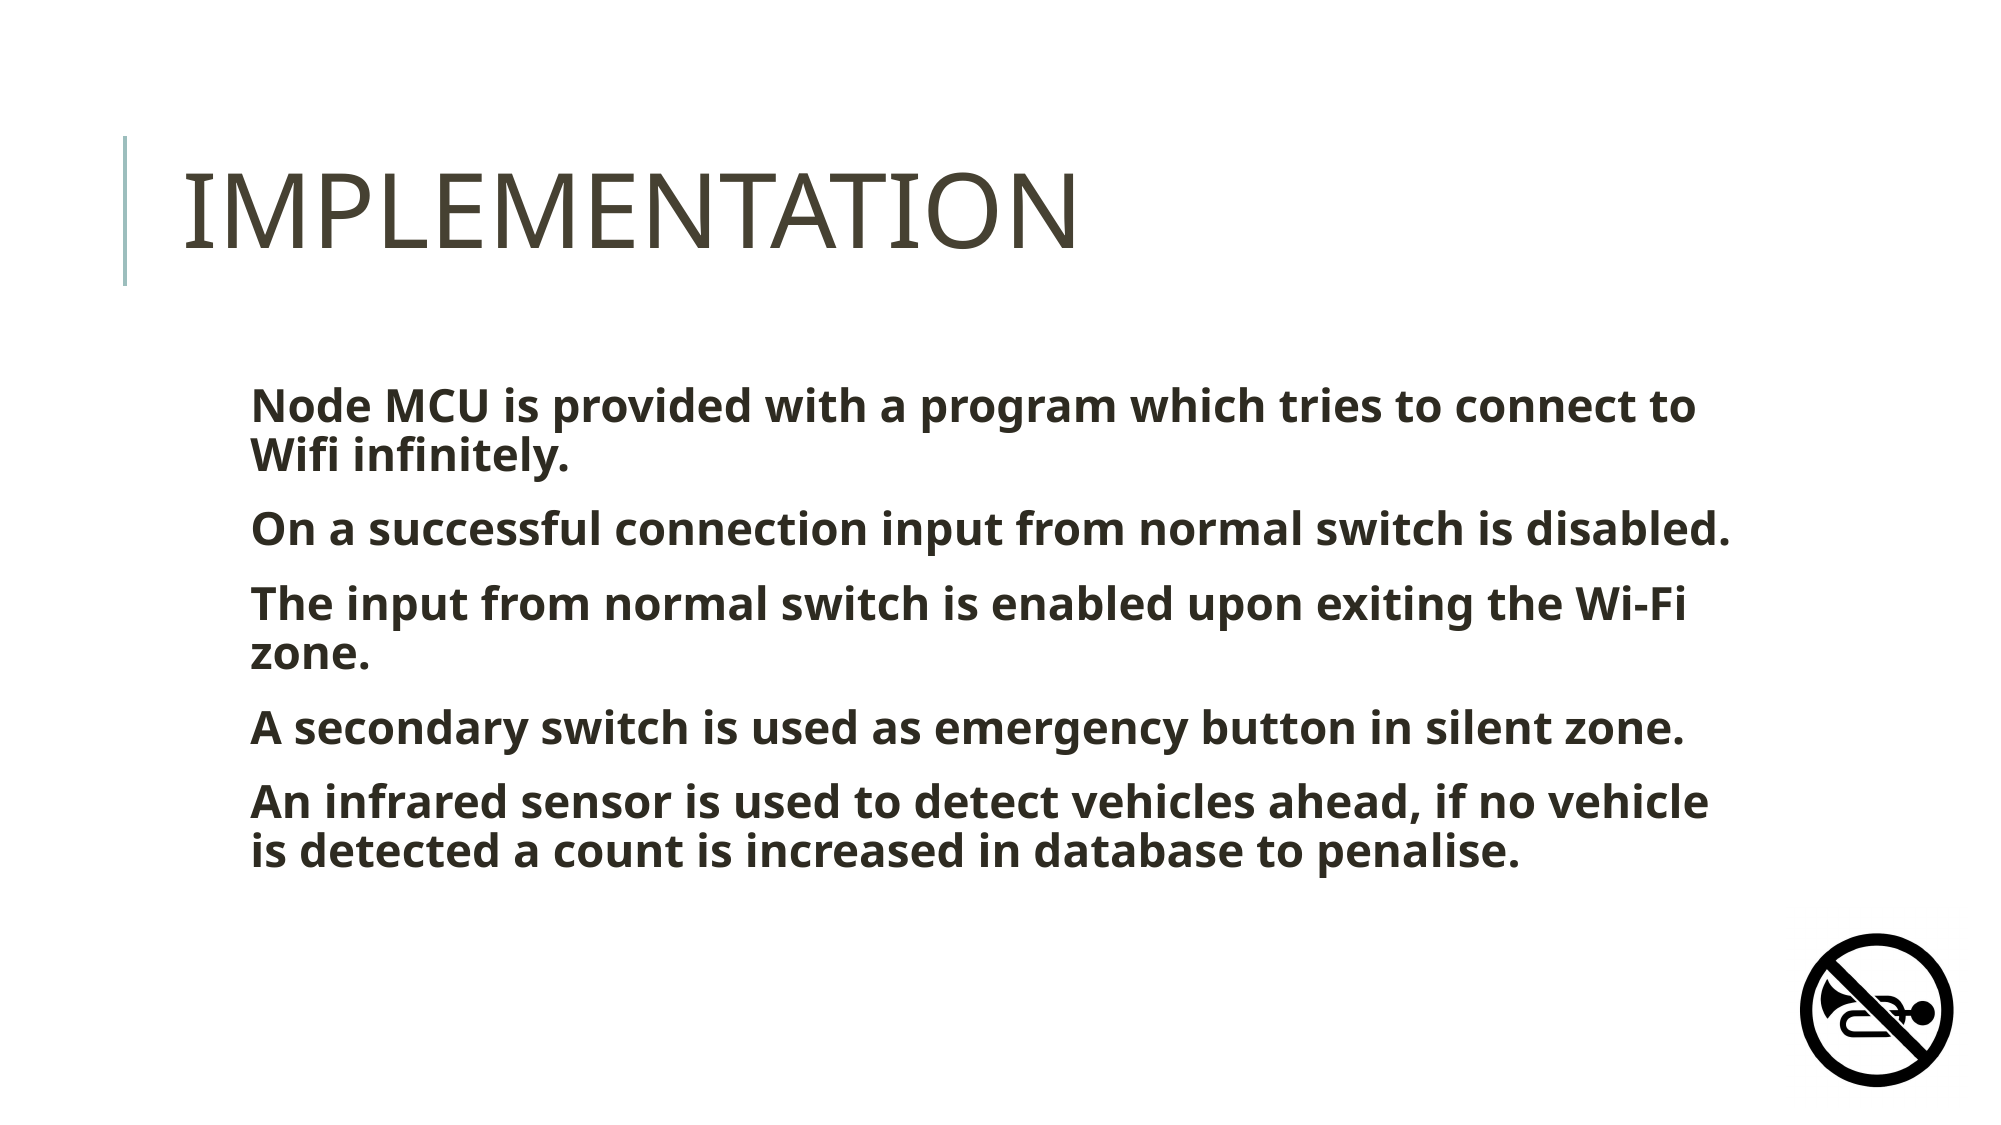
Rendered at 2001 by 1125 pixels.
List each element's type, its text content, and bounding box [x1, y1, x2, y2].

title IMPLEMENTATION [168, 96, 1763, 342]
list Node MCU is provided with a program which tries to connect to Wifi infinitely. On a successful connection input from normal switch is disabled. The input from normal switch is enabled upon exiting the Wi-Fi zone. A secondary switch is used as emergency button in silent zone. An infrared sensor is used to detect vehicles ahead, if no vehicle is detected a count is increased in database to penalise. [168, 375, 1763, 1035]
picture [1786, 906, 1968, 1108]
